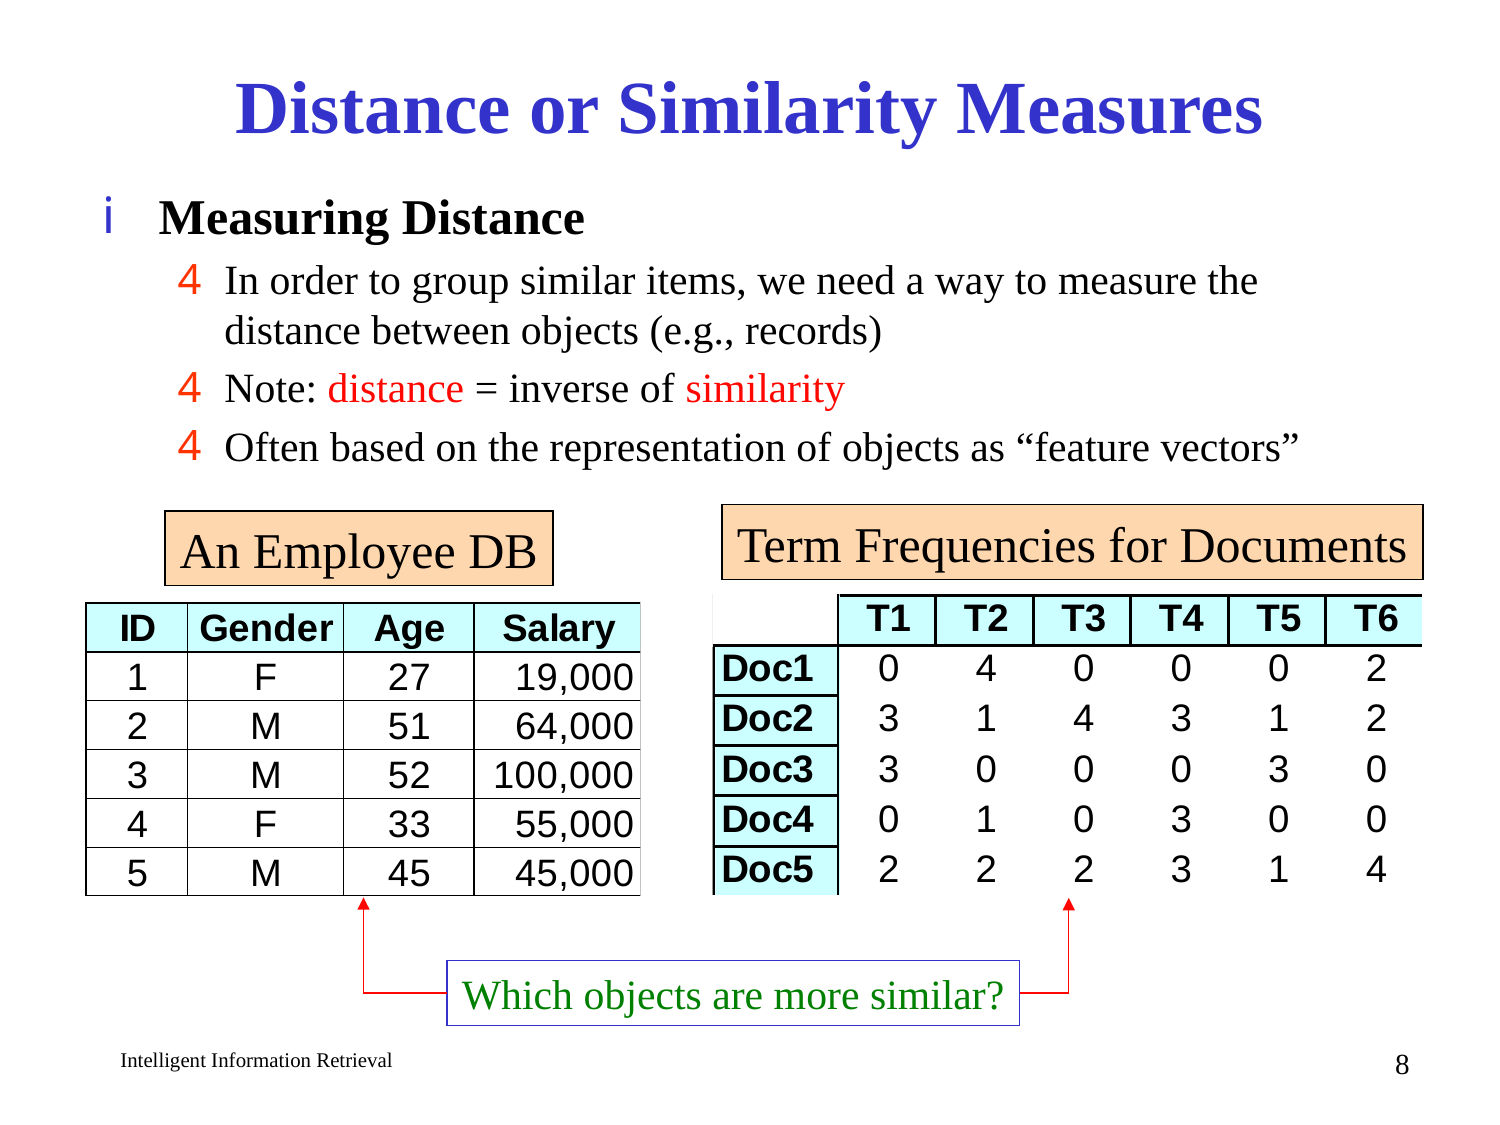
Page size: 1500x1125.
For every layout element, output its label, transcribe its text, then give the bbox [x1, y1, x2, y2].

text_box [1018, 897, 1069, 995]
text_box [712, 593, 1426, 899]
text_box Term Frequencies for Documents [722, 504, 1423, 580]
list Measuring Distance In order to group similar items, we need a way to measure the distance between objects (e.g., records) Note: distance = inverse of similarity Often based on the representation of objects as “feature vectors” [87, 177, 1388, 461]
text_box An Employee DB [164, 510, 553, 586]
slide_number 8 [1112, 1037, 1426, 1076]
text_box Which objects are more similar? [447, 960, 1020, 1026]
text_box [363, 897, 448, 995]
footer Intelligent Information Retrieval [105, 1039, 669, 1078]
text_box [84, 601, 643, 898]
title Distance or Similarity Measures [112, 50, 1388, 158]
